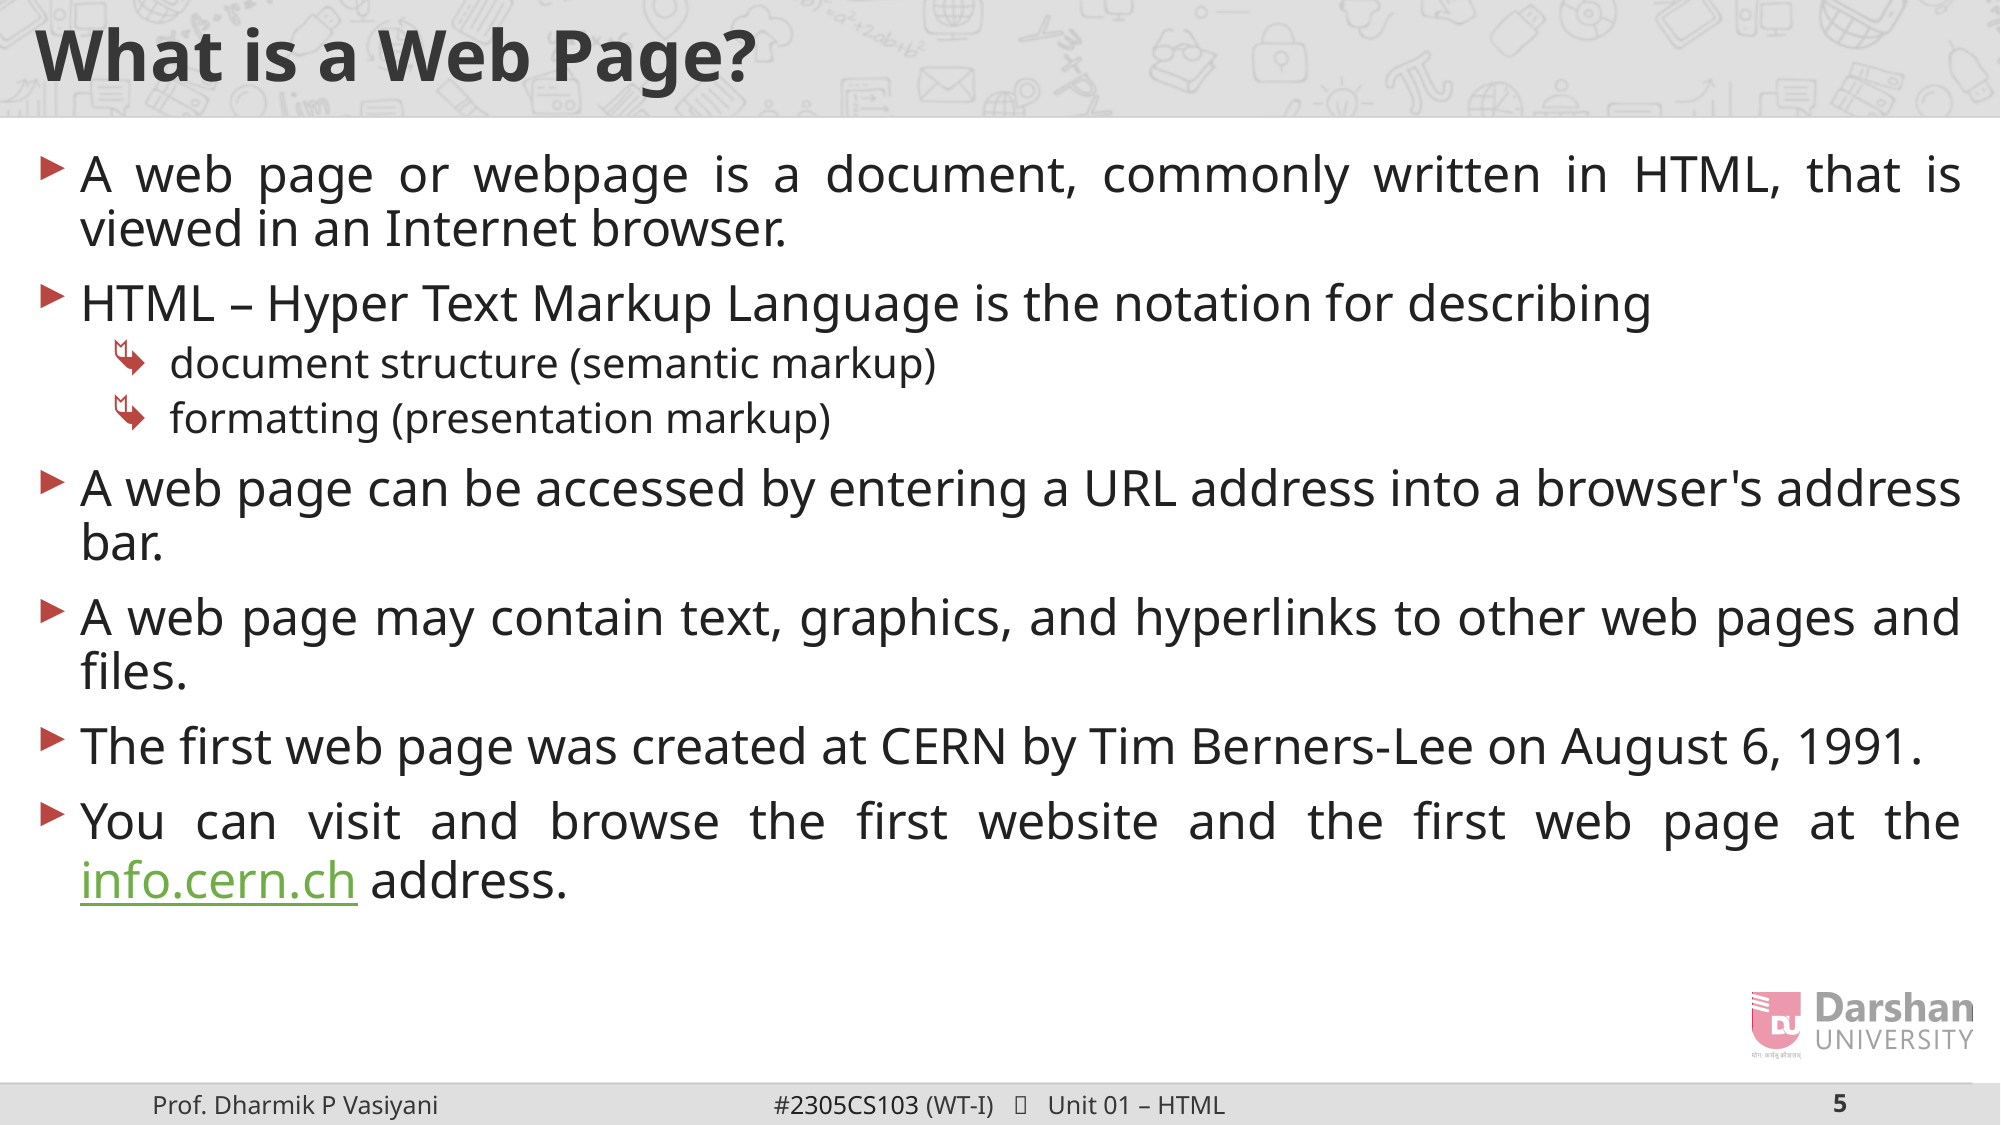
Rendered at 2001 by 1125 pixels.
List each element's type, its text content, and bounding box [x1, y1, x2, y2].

list A web page or webpage is a document, commonly written in HTML, that is viewed in an Internet browser. HTML – Hyper Text Markup Language is the notation for describing document structure (semantic markup) formatting (presentation markup) A web page can be accessed by entering a URL address into a browser's address bar. A web page may contain text, graphics, and hyperlinks to other web pages and files. The first web page was created at CERN by Tim Berners-Lee on August 6, 1991. You can visit and browse the first website and the first web page at the info.cern.ch address. [21, 141, 1979, 1059]
title What is a Web Page? [0, 0, 2000, 117]
